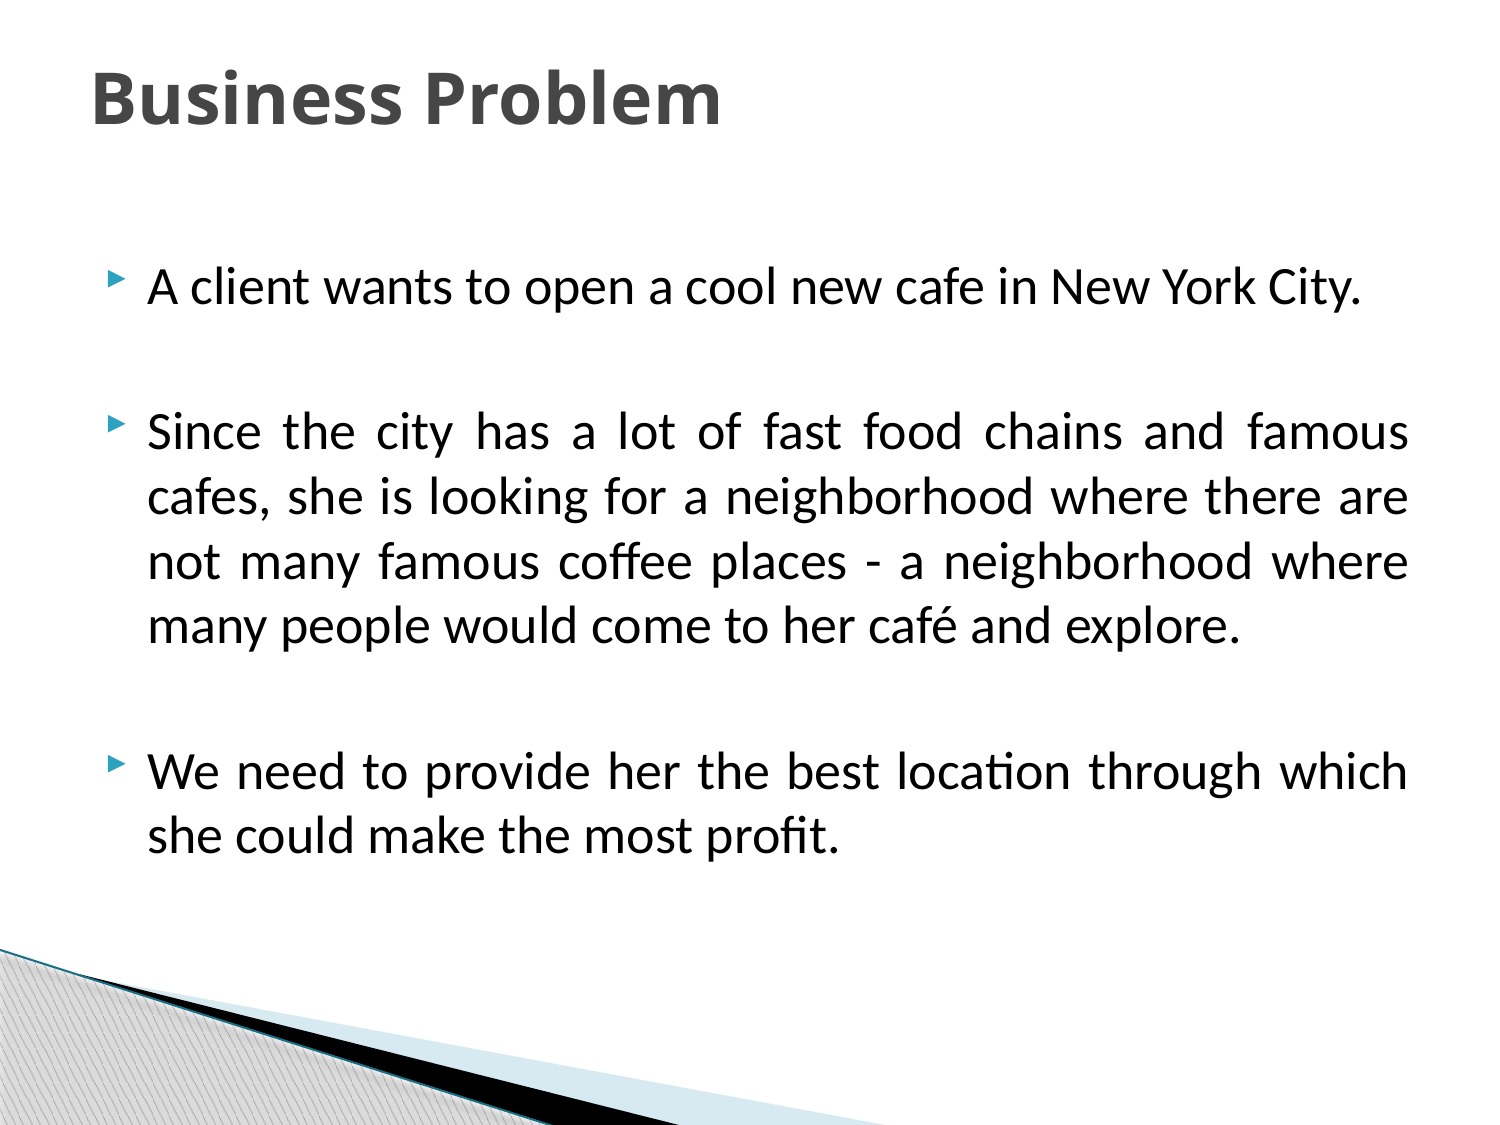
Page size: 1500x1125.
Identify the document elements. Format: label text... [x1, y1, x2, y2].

title Business Problem [75, 45, 1425, 233]
list A client wants to open a cool new cafe in New York City. Since the city has a lot of fast food chains and famous cafes, she is looking for a neighborhood where there are not many famous coffee places - a neighborhood where many people would come to her café and explore. We need to provide her the best location through which she could make the most profit. [75, 243, 1425, 986]
